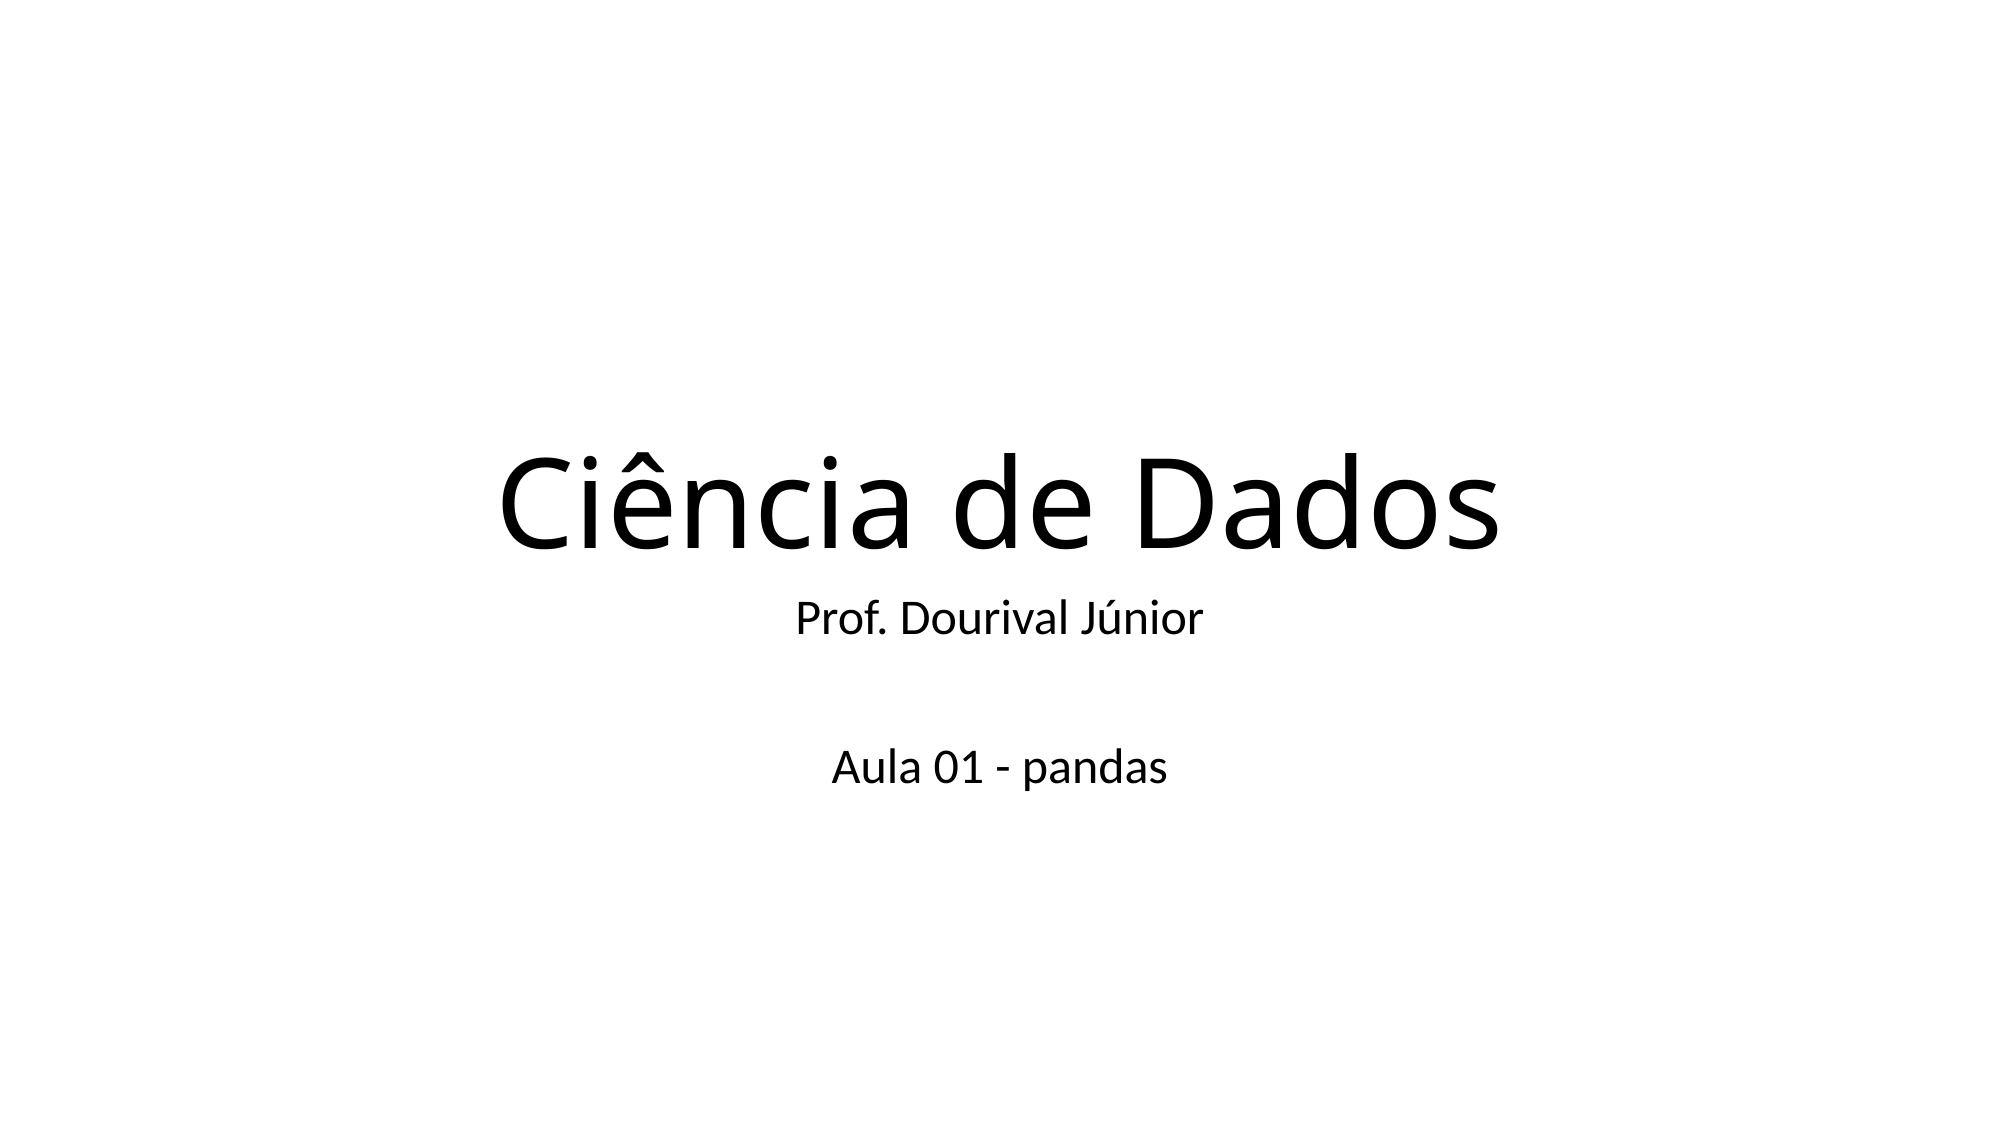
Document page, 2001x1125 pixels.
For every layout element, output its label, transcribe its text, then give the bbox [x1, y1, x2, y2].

title Ciência de Dados [249, 184, 1750, 576]
subtitle Prof. Dourival Júnior Aula 01 - pandas [249, 590, 1750, 863]
